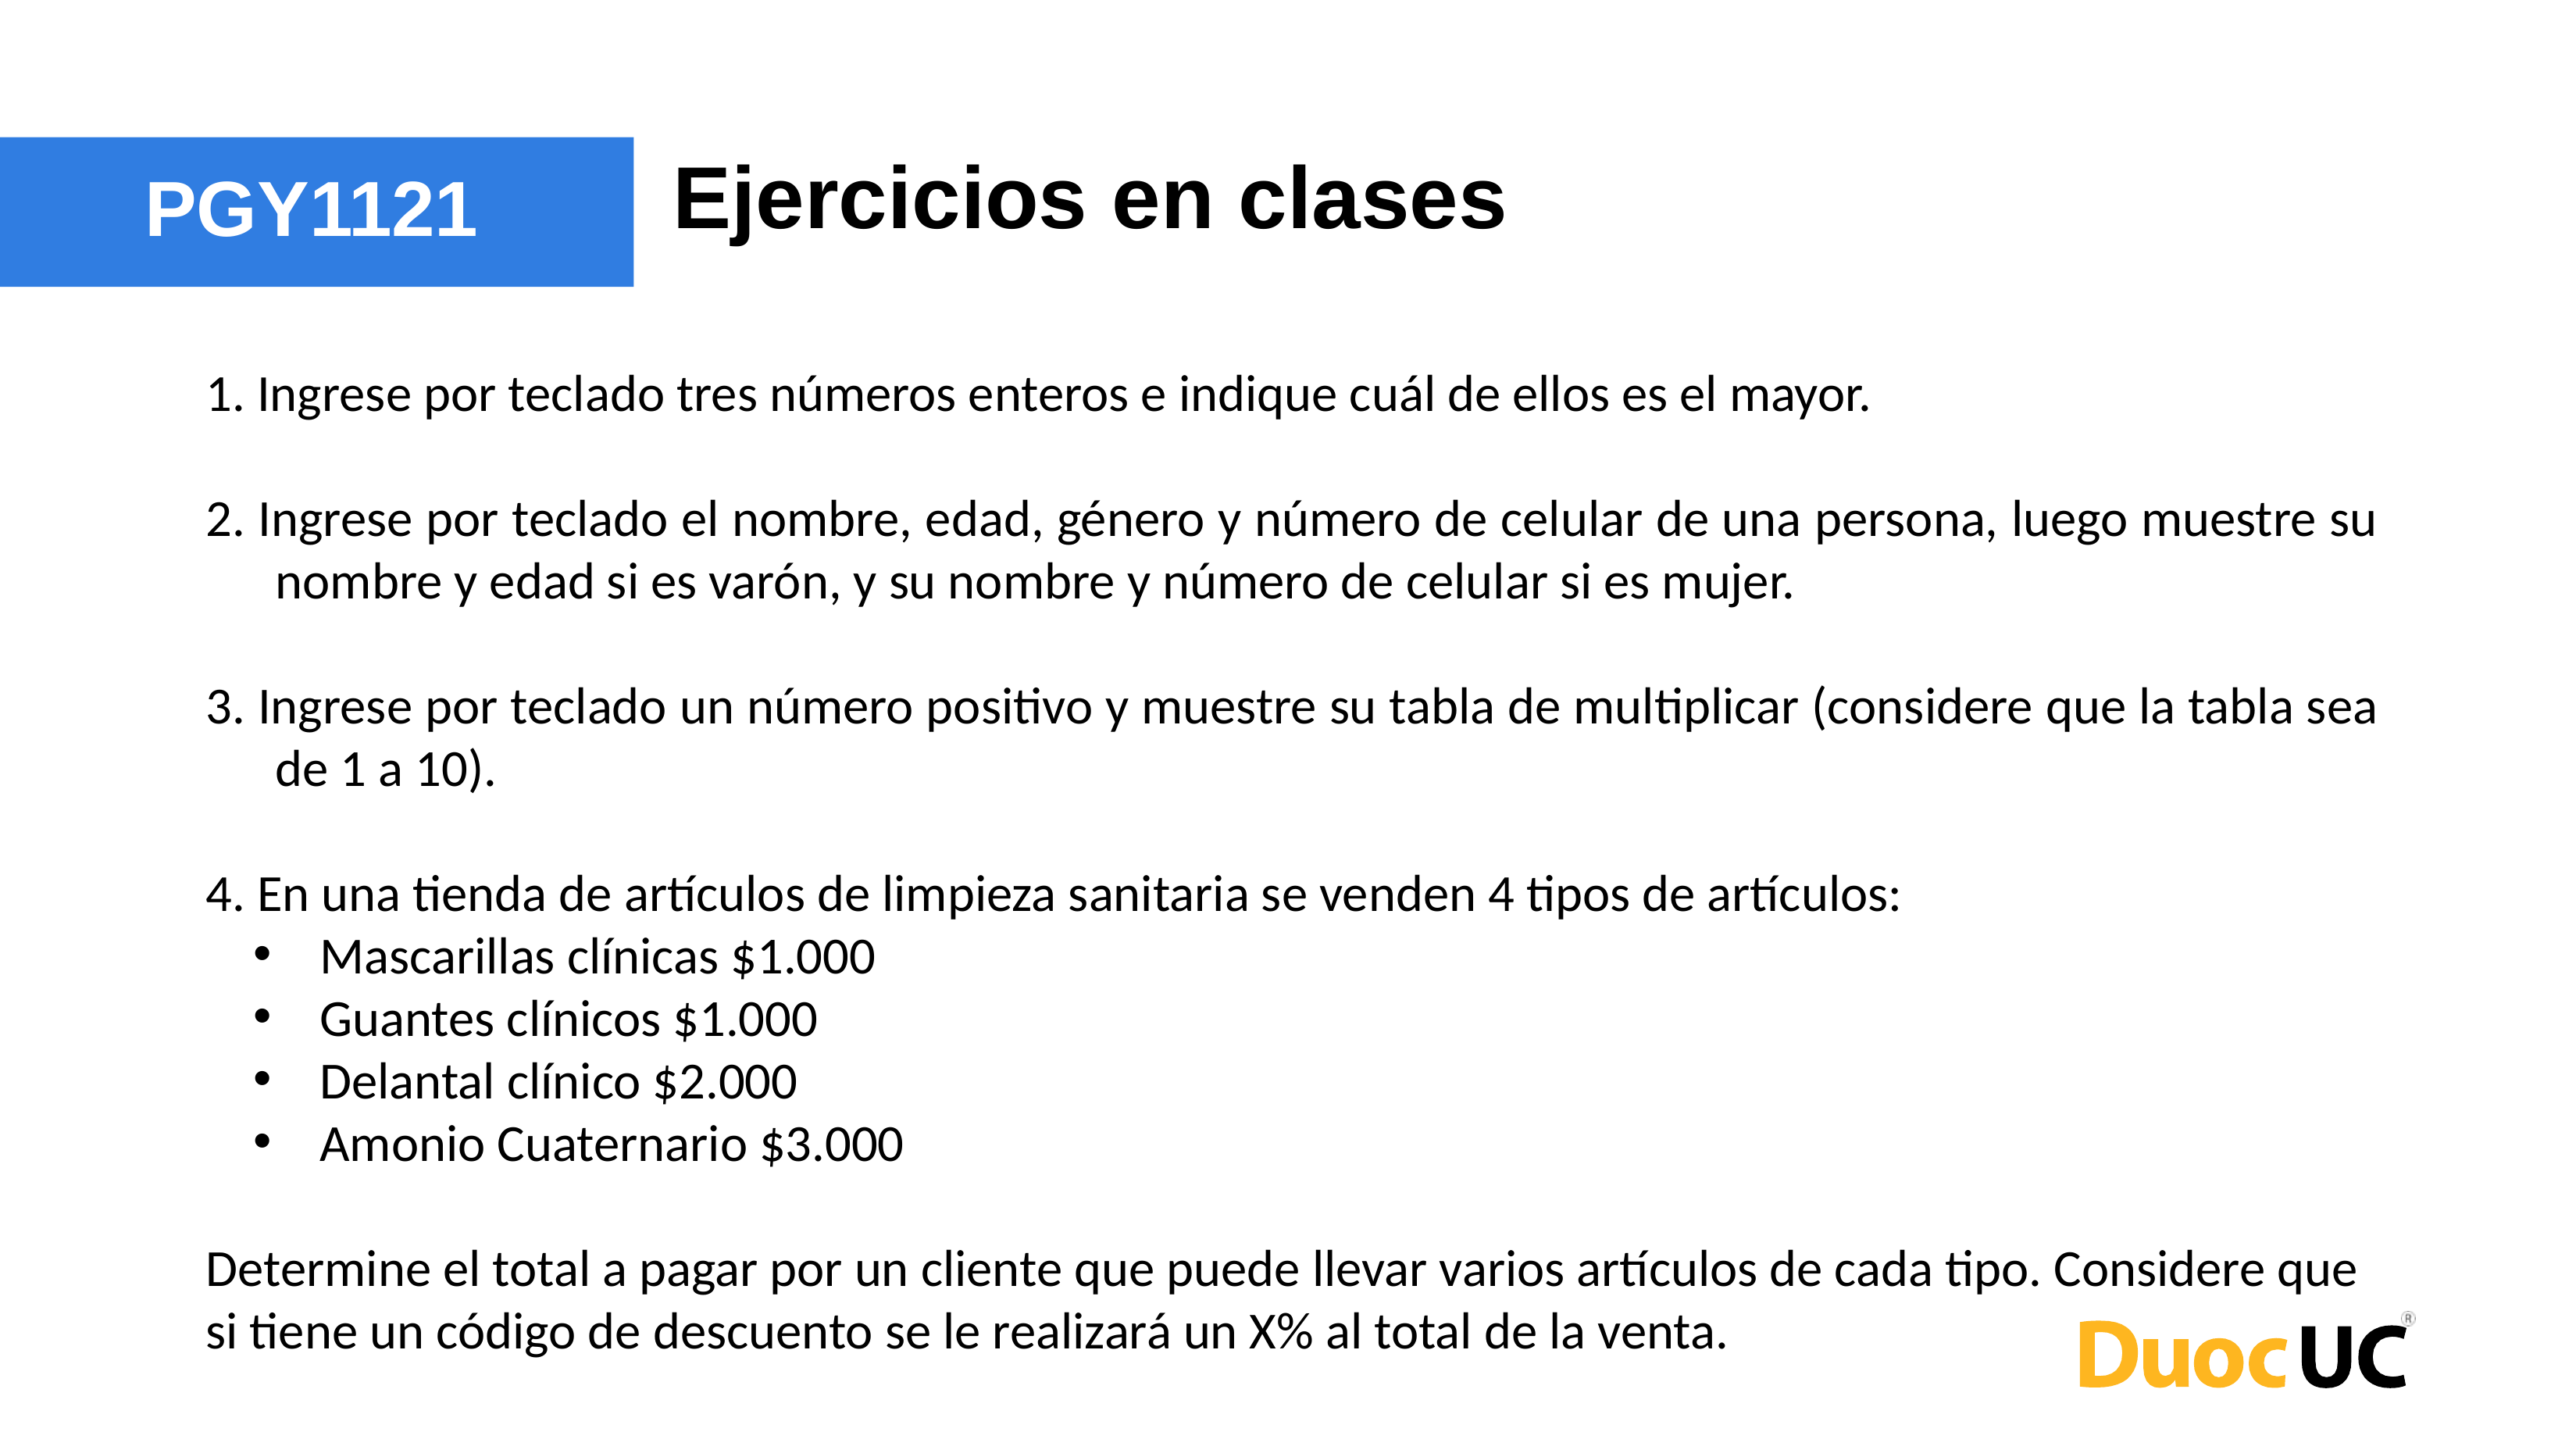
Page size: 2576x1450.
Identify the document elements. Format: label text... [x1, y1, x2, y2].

text_box 1. Ingrese por teclado tres números enteros e indique cuál de ellos es el mayor. 2. Ingrese por teclado el nombre, edad, género y número de celular de una persona, luego muestre su nombre y edad si es varón, y su nombre y número de celular si es mujer. 3. Ingrese por teclado un número positivo y muestre su tabla de multiplicar (considere que la tabla sea de 1 a 10). 4. En una tienda de artículos de limpieza sanitaria se venden 4 tipos de artículos: Mascarillas clínicas $1.000 Guantes clínicos $1.000 Delantal clínico $2.000 Amonio Cuaternario $3.000 Determine el total a pagar por un cliente que puede llevar varios artículos de cada tipo. Considere que si tiene un código de descuento se le realizará un X% al total de la venta. [194, 353, 2392, 1365]
picture [2401, 1311, 2416, 1327]
text_box Ejercicios en clases [673, 141, 2499, 247]
list PGY1121 [18, 158, 605, 253]
